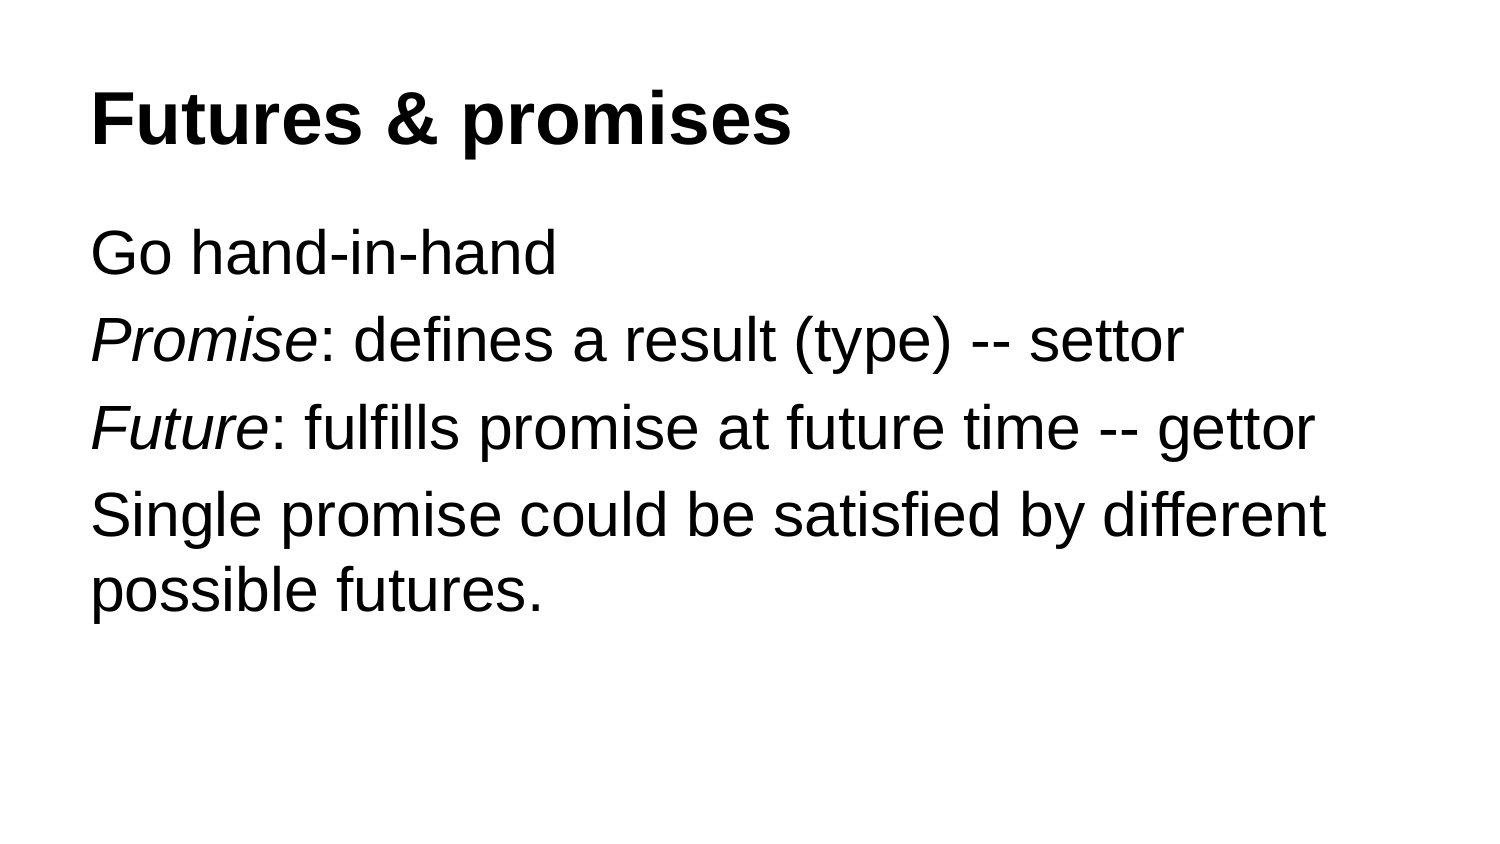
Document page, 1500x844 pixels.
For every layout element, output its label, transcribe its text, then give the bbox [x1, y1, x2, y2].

title Futures & promises [75, 33, 1425, 175]
list Go hand-in-hand Promise: defines a result (type) -- settor Future: fulfills promise at future time -- gettor Single promise could be satisfied by different possible futures. [75, 196, 1425, 720]
